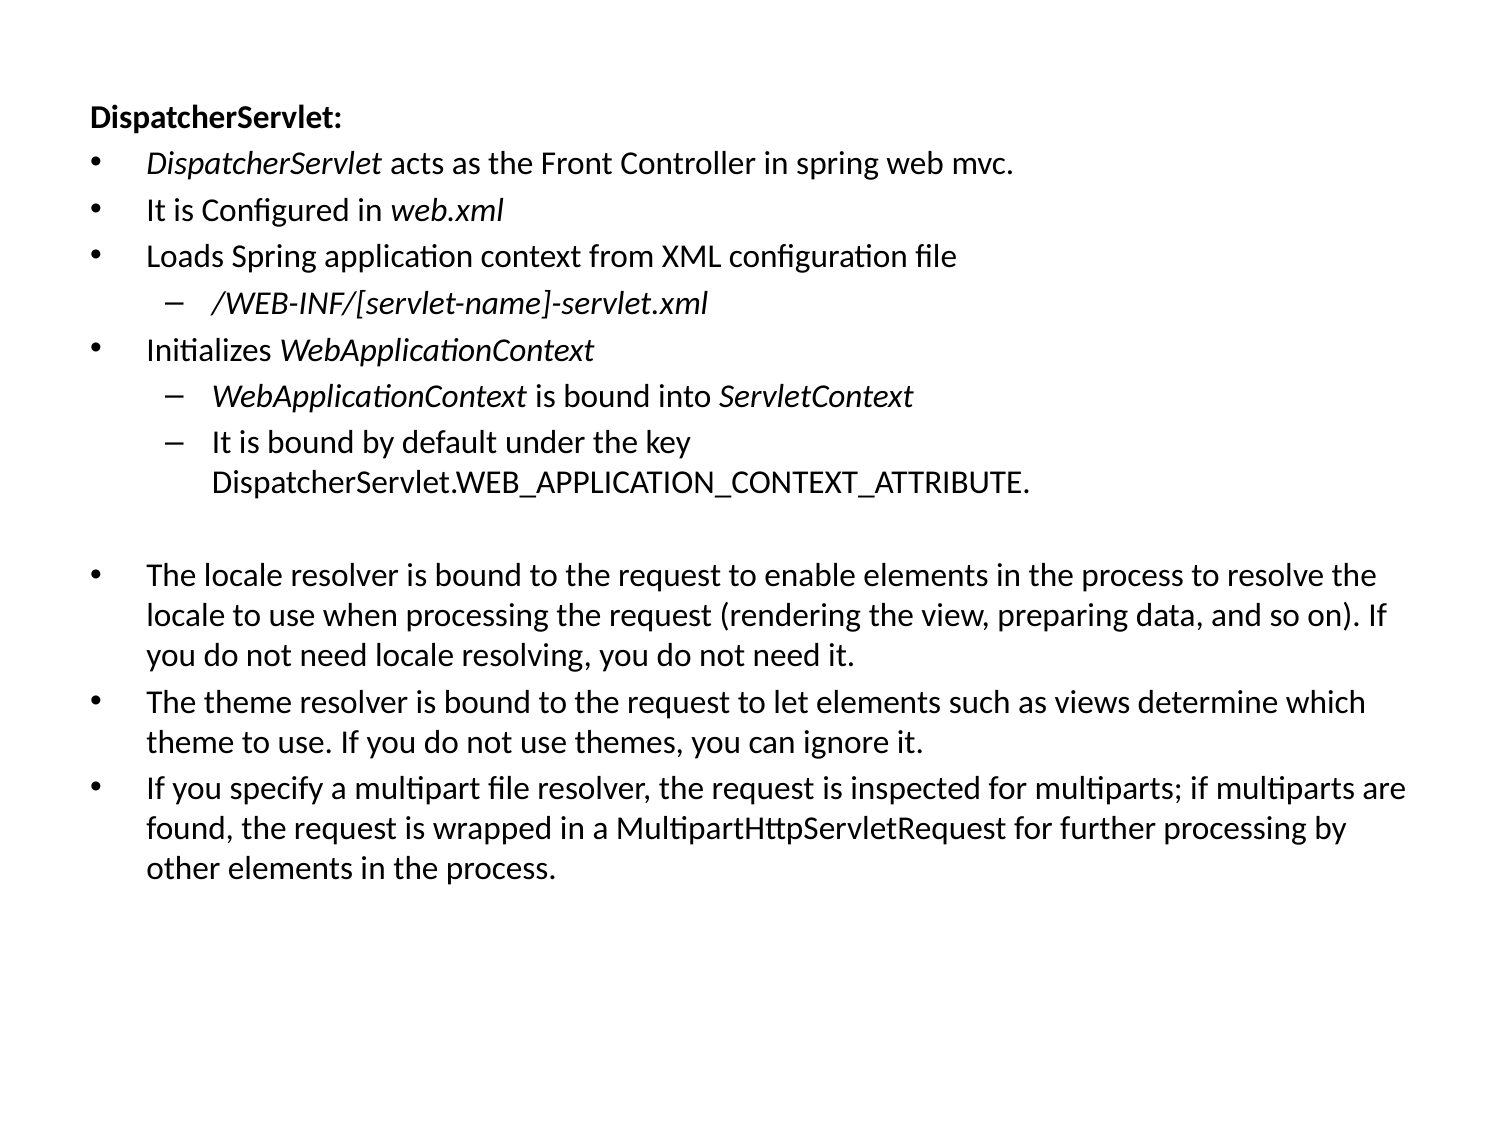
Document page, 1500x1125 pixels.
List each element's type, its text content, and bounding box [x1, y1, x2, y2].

list DispatcherServlet: DispatcherServlet acts as the Front Controller in spring web mvc. It is Configured in web.xml Loads Spring application context from XML configuration file /WEB-INF/[servlet-name]-servlet.xml Initializes WebApplicationContext WebApplicationContext is bound into ServletContext It is bound by default under the key DispatcherServlet.WEB_APPLICATION_CONTEXT_ATTRIBUTE. The locale resolver is bound to the request to enable elements in the process to resolve the locale to use when processing the request (rendering the view, preparing data, and so on). If you do not need locale resolving, you do not need it. The theme resolver is bound to the request to let elements such as views determine which theme to use. If you do not use themes, you can ignore it. If you specify a multipart file resolver, the request is inspected for multiparts; if multiparts are found, the request is wrapped in a MultipartHttpServletRequest for further processing by other elements in the process. [75, 87, 1425, 1005]
